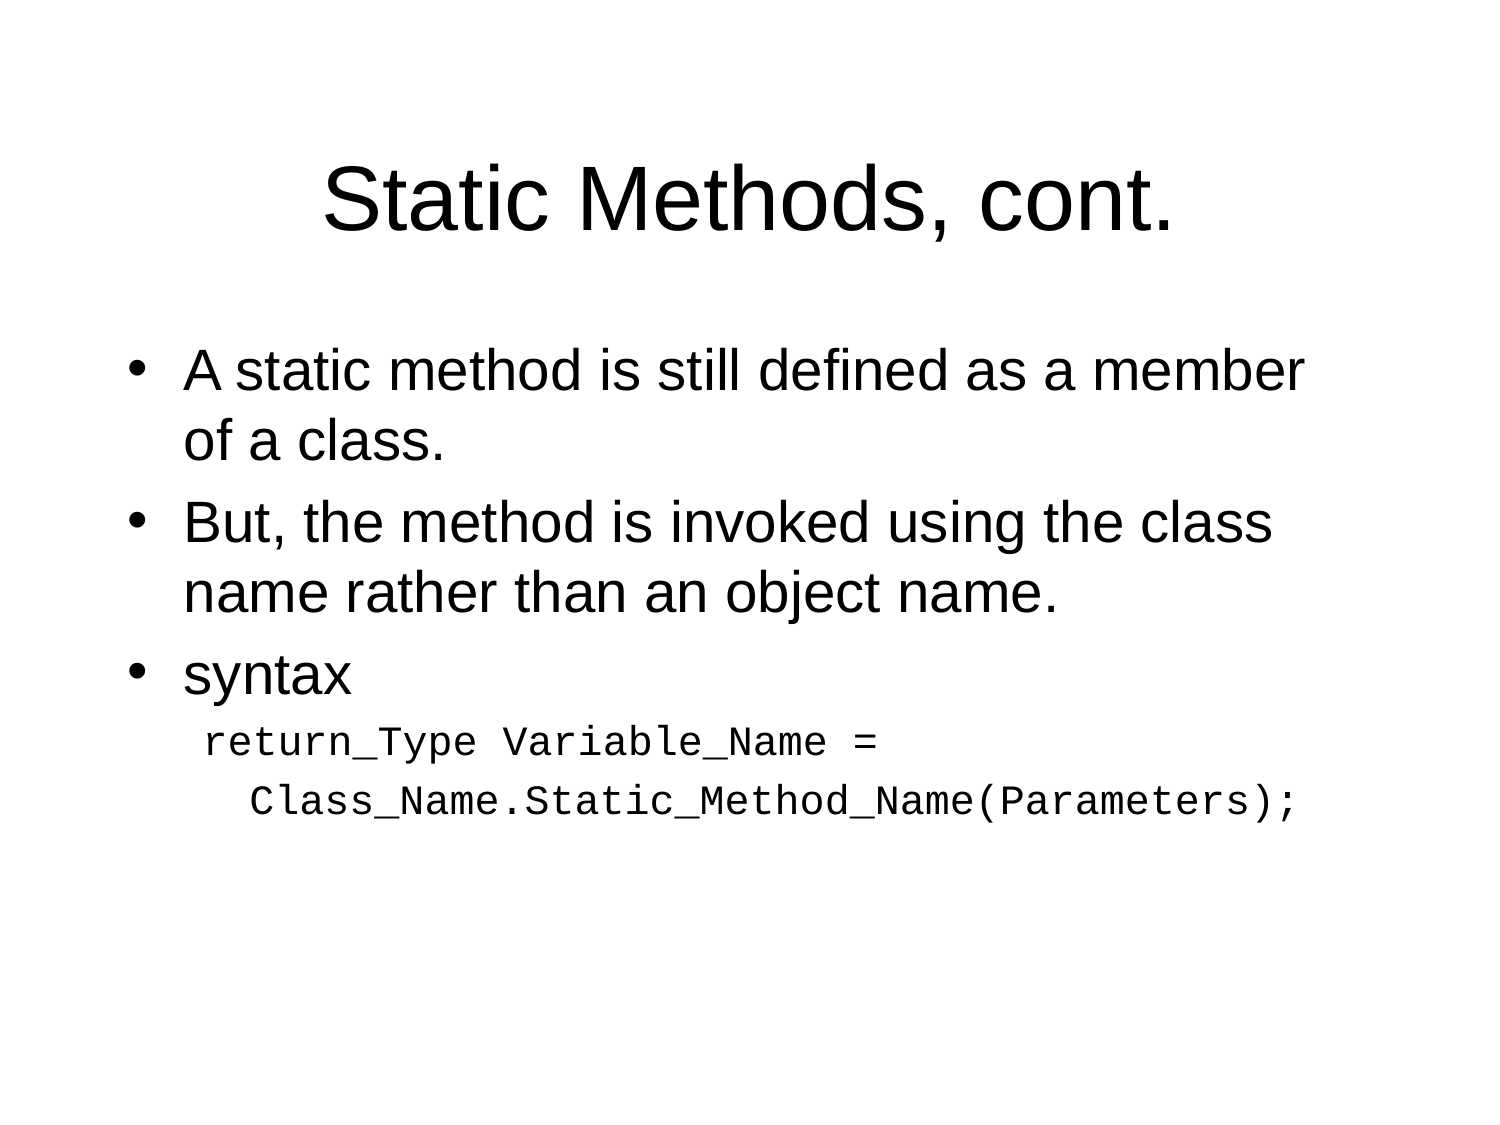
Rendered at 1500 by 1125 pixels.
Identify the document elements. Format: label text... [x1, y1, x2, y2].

title Static Methods, cont. [112, 92, 1388, 296]
list A static method is still defined as a member of a class. But, the method is invoked using the class name rather than an object name. syntax return_Type Variable_Name = Class_Name.Static_Method_Name(Parameters); [112, 324, 1388, 978]
